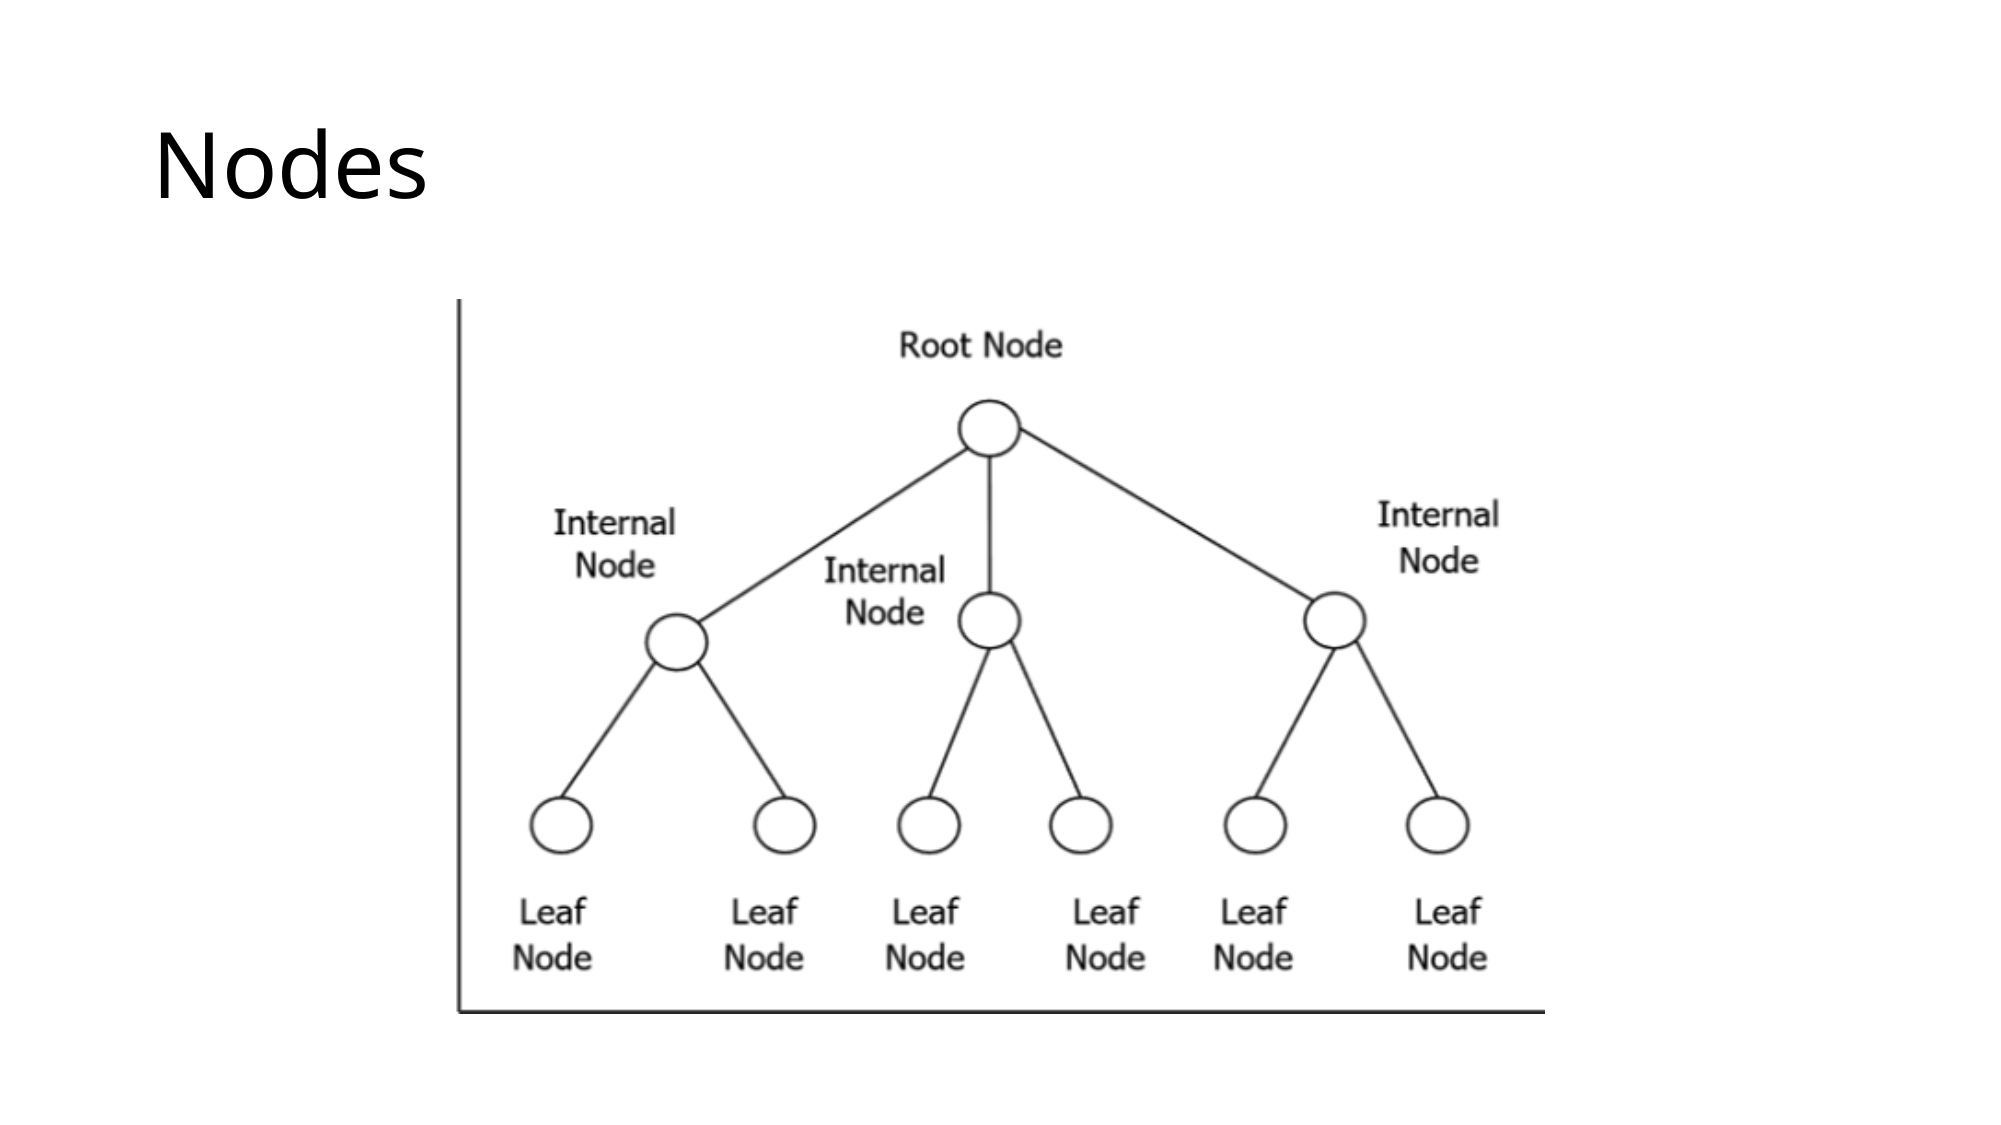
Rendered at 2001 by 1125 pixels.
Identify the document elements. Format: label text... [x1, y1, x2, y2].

title Nodes [137, 59, 1863, 278]
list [455, 299, 1545, 1014]
